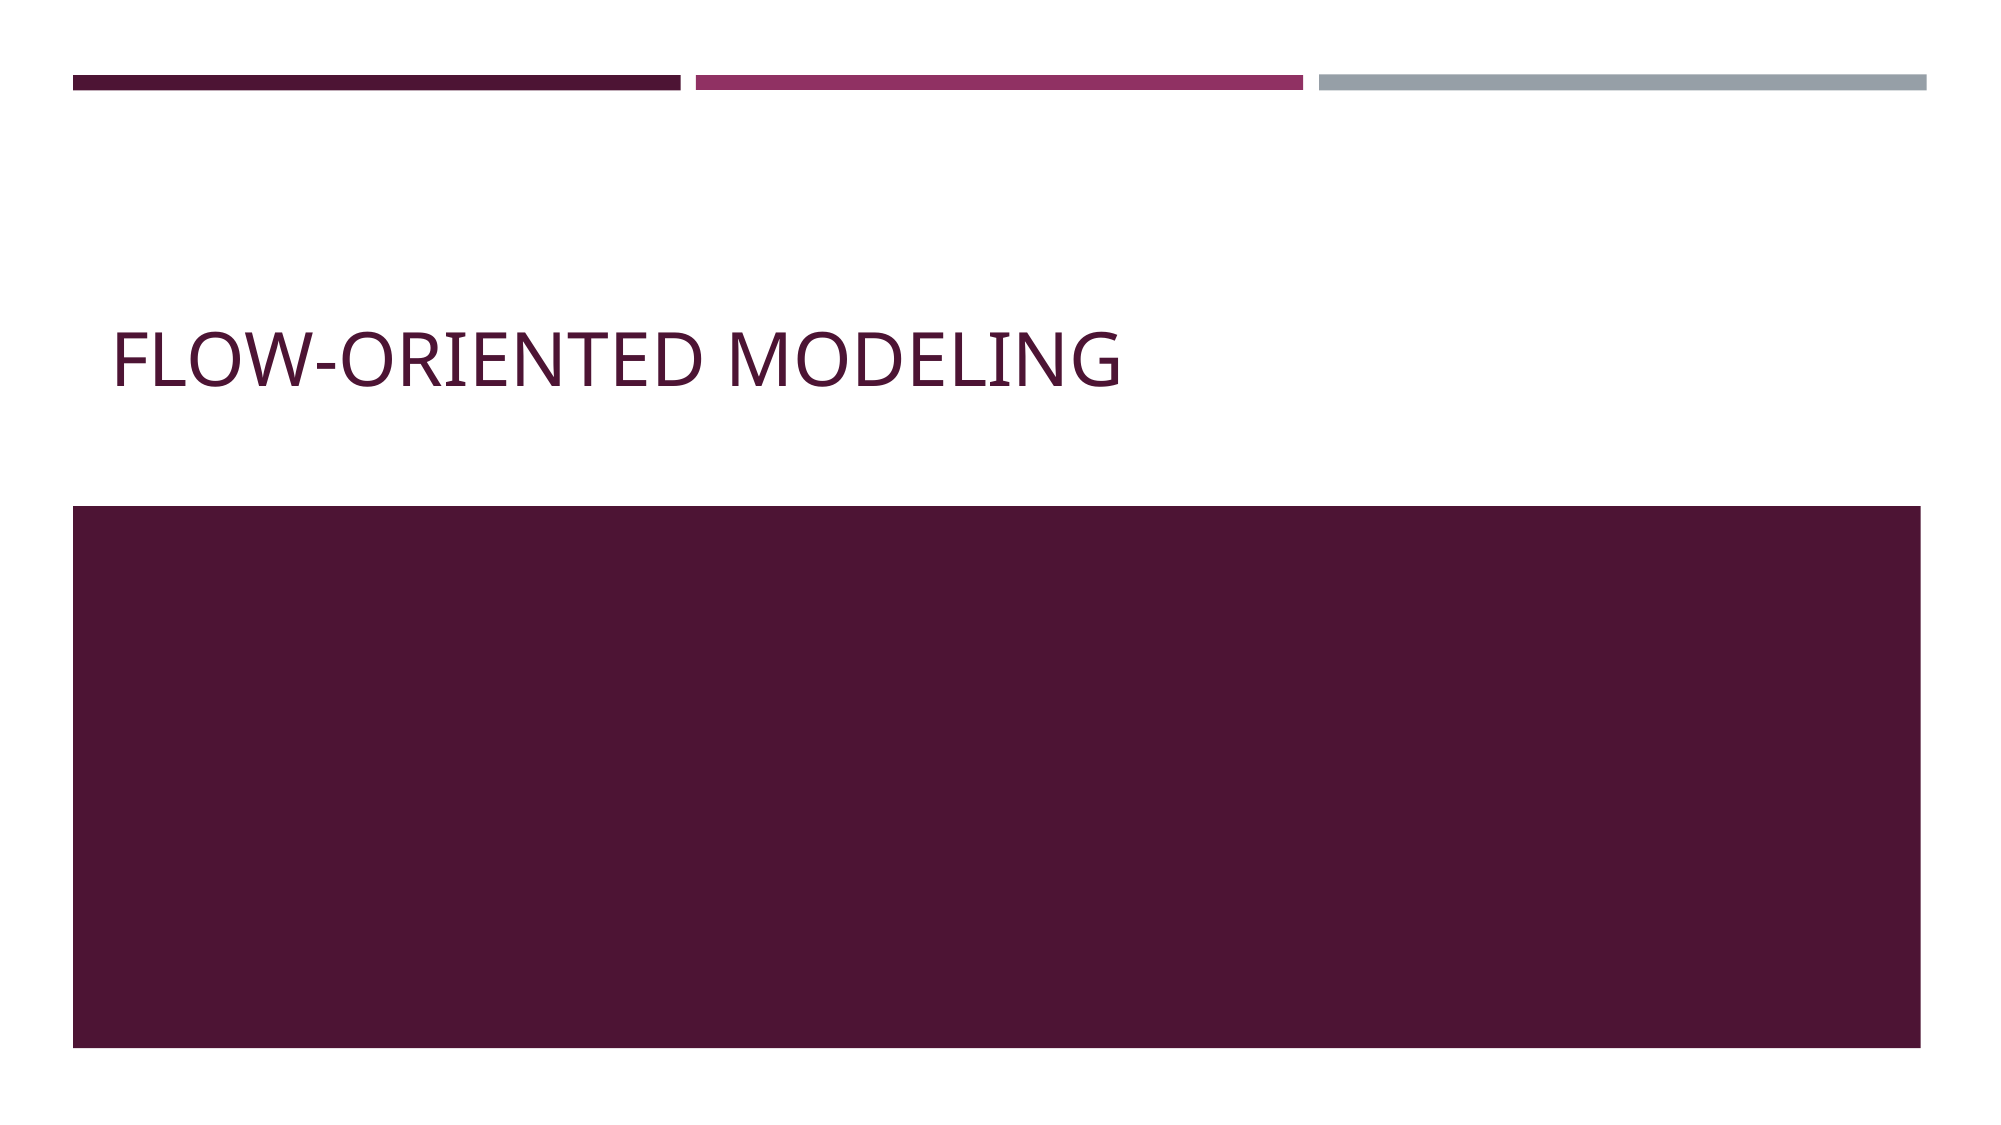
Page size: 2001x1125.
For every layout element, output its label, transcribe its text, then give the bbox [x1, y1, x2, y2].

text_box FLOW-ORIENTED MODELING [95, 167, 1899, 410]
